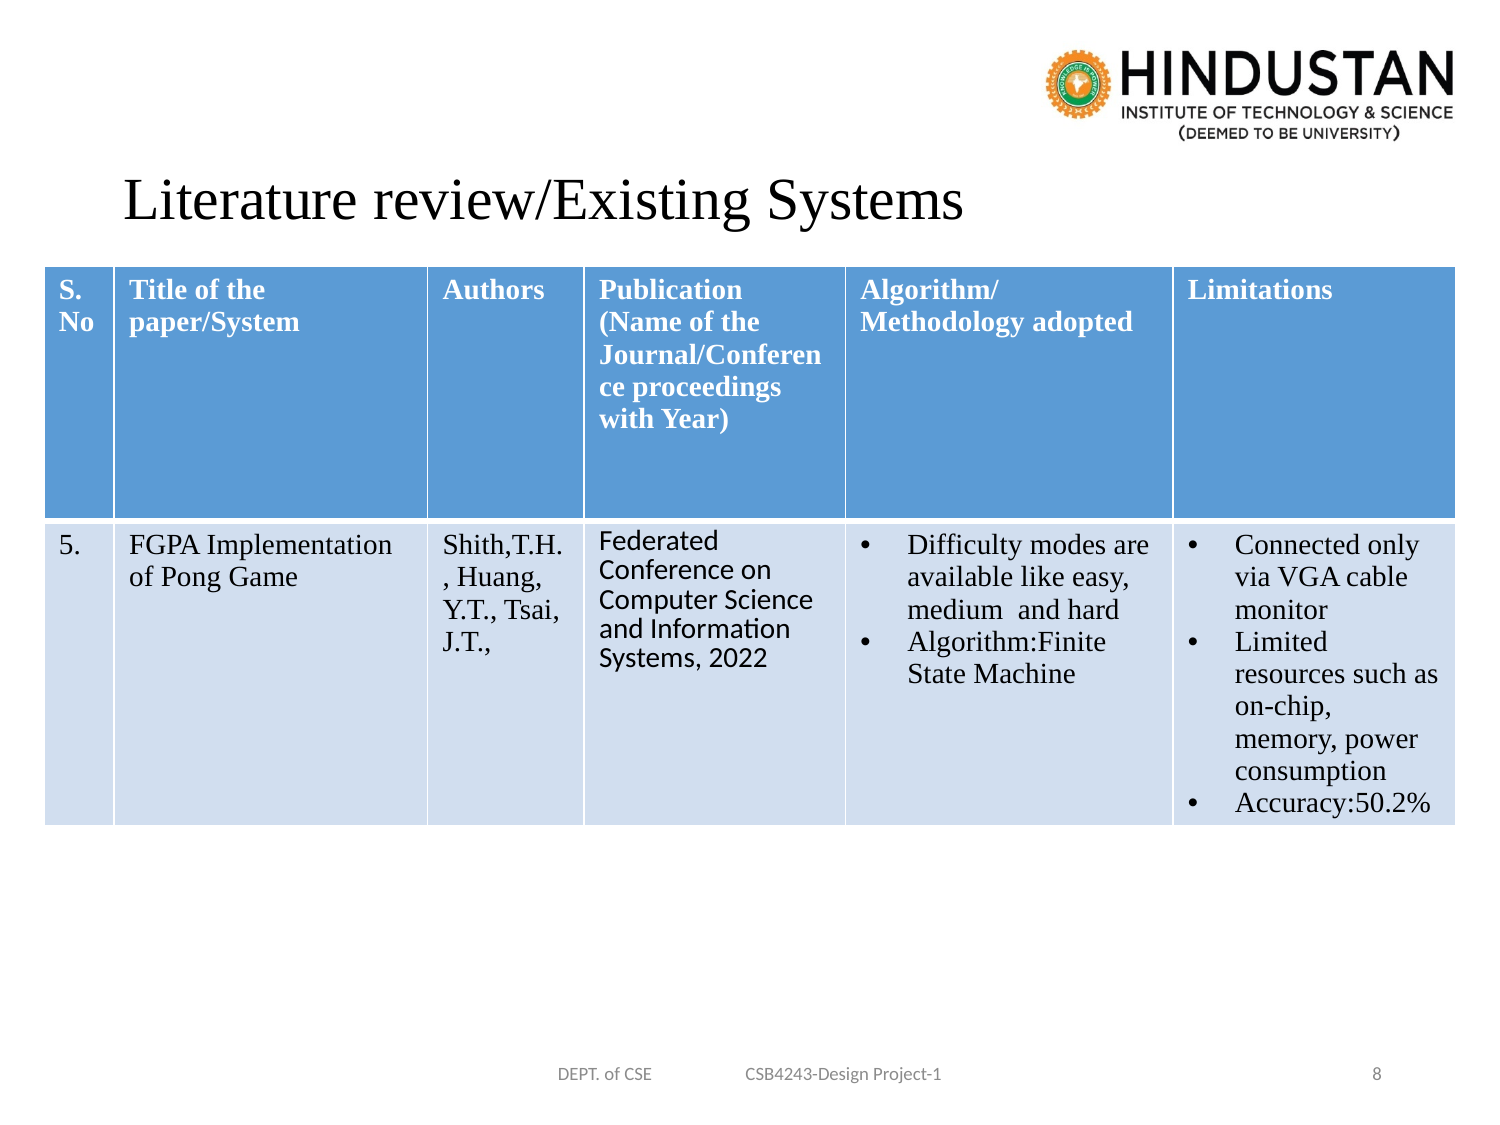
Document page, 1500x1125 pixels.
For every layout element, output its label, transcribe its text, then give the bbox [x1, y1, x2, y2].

table_header Limitations [1174, 267, 1455, 518]
table_header S.No [45, 267, 113, 518]
table_header Algorithm/Methodology adopted [846, 267, 1172, 518]
slide_number 8 [1059, 1042, 1397, 1103]
table_cell 5. [45, 524, 113, 825]
table_cell Shith,T.H., Huang, Y.T., Tsai, J.T., [428, 524, 583, 825]
footer DEPT. of CSE CSB4243-Design Project-1 [496, 1042, 1004, 1103]
table_header Publication (Name of the Journal/Conference proceedings with Year) [585, 267, 845, 518]
picture [1041, 41, 1457, 150]
table_header Authors [428, 267, 583, 518]
table_header Title of the paper/System [115, 267, 427, 518]
table_cell Connected only via VGA cable monitor Limited resources such as on-chip, memory, power consumption Accuracy:50.2% [1174, 524, 1455, 825]
table_cell Difficulty modes are available like easy, medium and hard Algorithm:Finite State Machine [846, 524, 1172, 825]
table_cell FGPA Implementation of Pong Game [115, 524, 427, 825]
title Literature review/Existing Systems [108, 95, 1403, 265]
table_cell Federated Conference on Computer Science and Information Systems, 2022 [585, 524, 845, 825]
